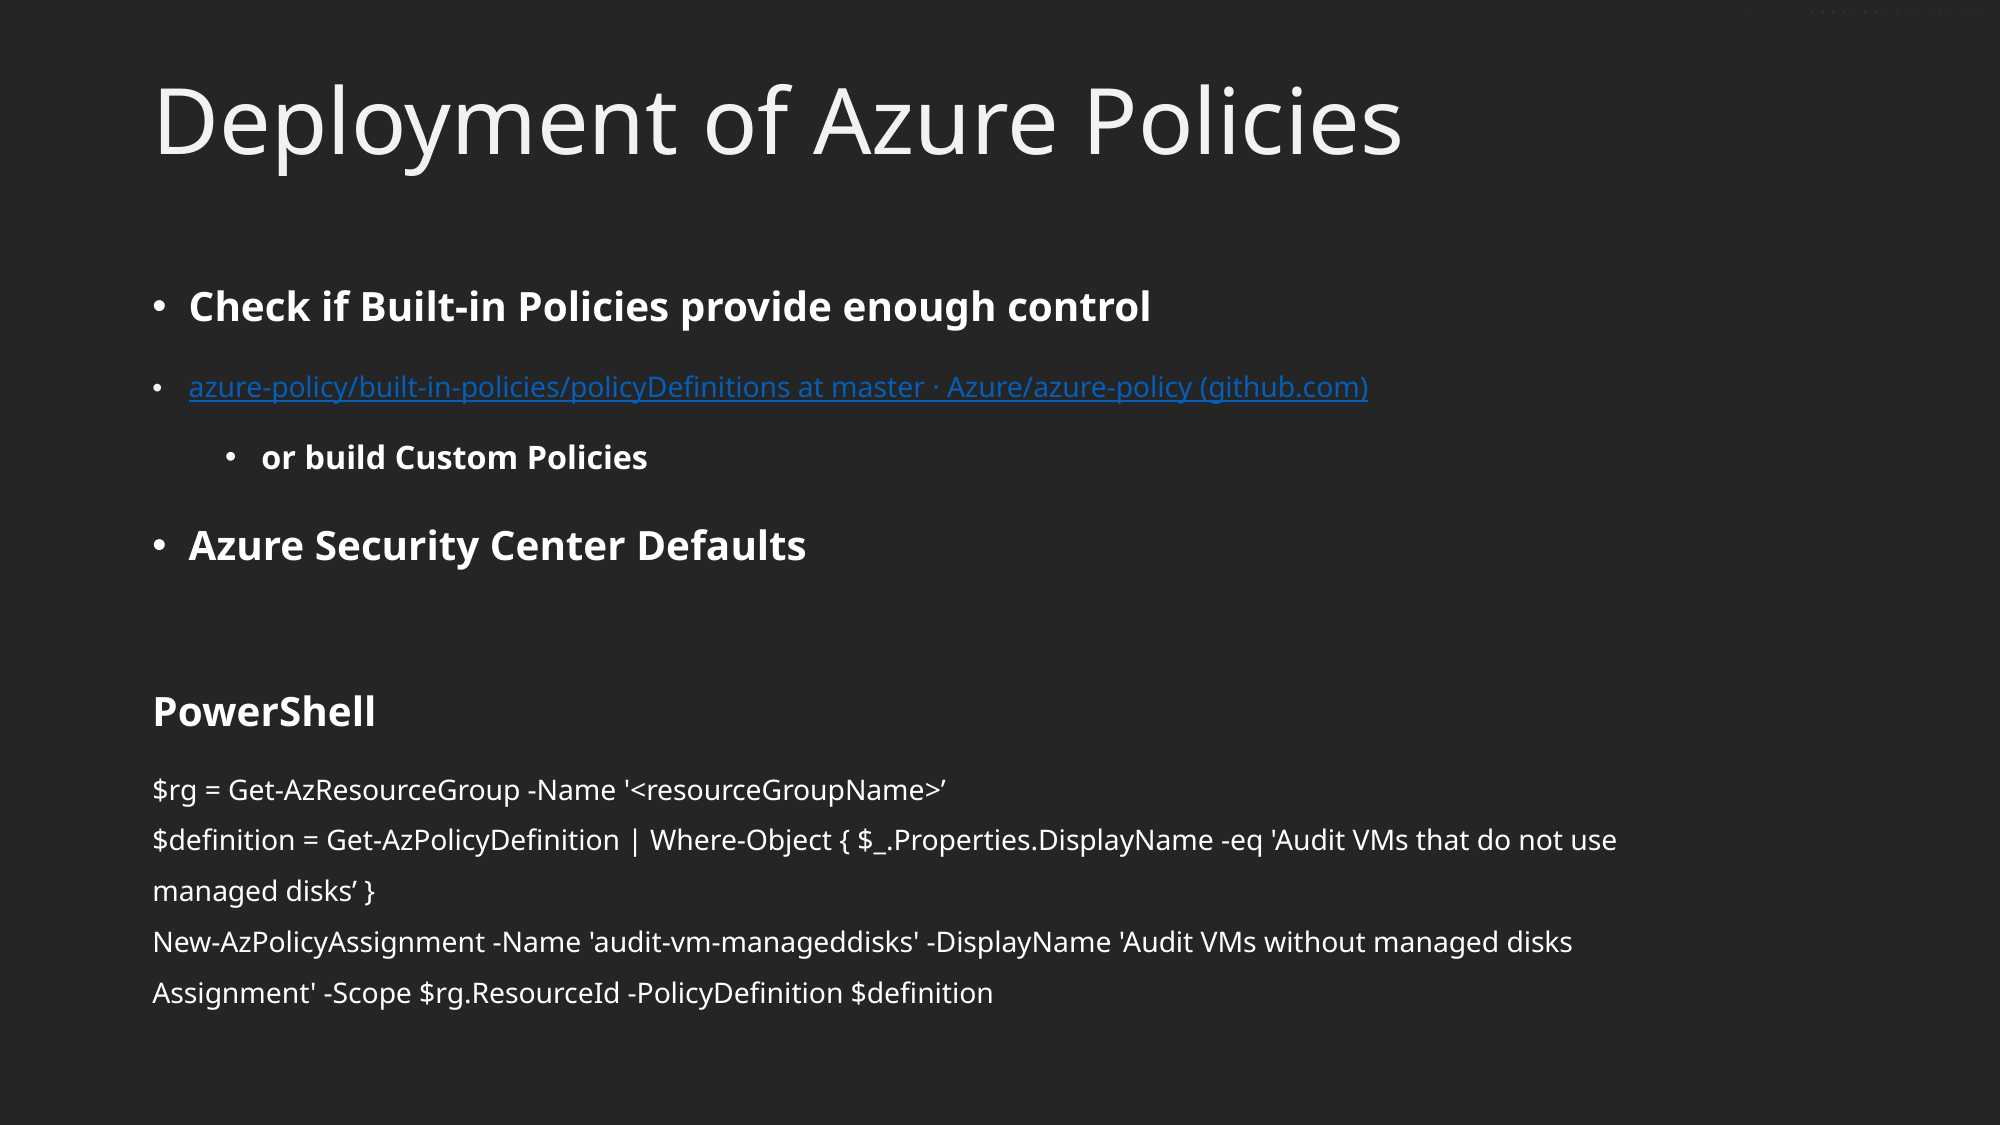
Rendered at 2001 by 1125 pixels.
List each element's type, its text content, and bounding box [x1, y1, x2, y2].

list Check if Built-in Policies provide enough control azure-policy/built-in-policies/policyDefinitions at master · Azure/azure-policy (github.com) or build Custom Policies Azure Security Center Defaults PowerShell $rg = Get-AzResourceGroup -Name '<resourceGroupName>’ $definition = Get-AzPolicyDefinition | Where-Object { $_.Properties.DisplayName -eq 'Audit VMs that do not use managed disks’ } New-AzPolicyAssignment -Name 'audit-vm-manageddisks' -DisplayName 'Audit VMs without managed disks Assignment' -Scope $rg.ResourceId -PolicyDefinition $definition [137, 249, 1752, 1019]
picture [1701, 0, 2001, 244]
title Deployment of Azure Policies [137, 59, 1624, 190]
